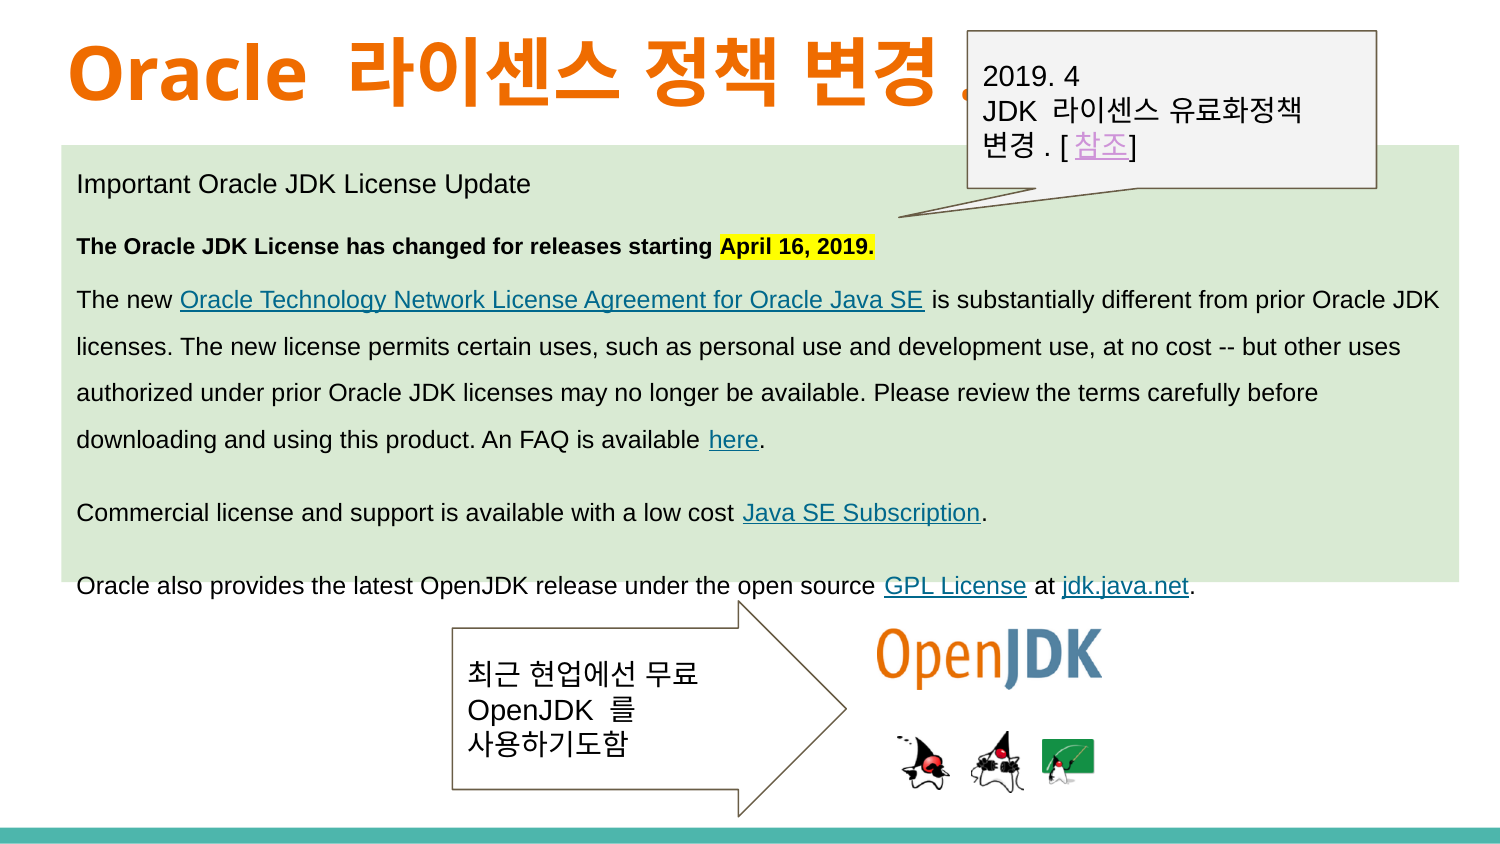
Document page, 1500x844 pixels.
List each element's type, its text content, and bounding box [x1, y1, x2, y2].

text_box 최근 현업에선 무료 OpenJDK 를 사용하기도함 [452, 600, 847, 817]
list Important Oracle JDK License Update The Oracle JDK License has changed for releases starting April 16, 2019. The new Oracle Technology Network License Agreement for Oracle Java SE is substantially different from prior Oracle JDK licenses. The new license permits certain uses, such as personal use and development use, at no cost -- but other uses authorized under prior Oracle JDK licenses may no longer be available. Please review the terms carefully before downloading and using this product. An FAQ is available here. Commercial license and support is available with a low cost Java SE Subscription. Oracle also provides the latest OpenJDK release under the open source GPL License at jdk.java.net. [61, 145, 1460, 583]
title Oracle 라이센스 정책 변경. [51, 10, 1449, 127]
text_box 2019. 4 JDK 라이센스 유료화정책 변경. [참조] [898, 30, 1377, 218]
picture [872, 622, 1111, 796]
